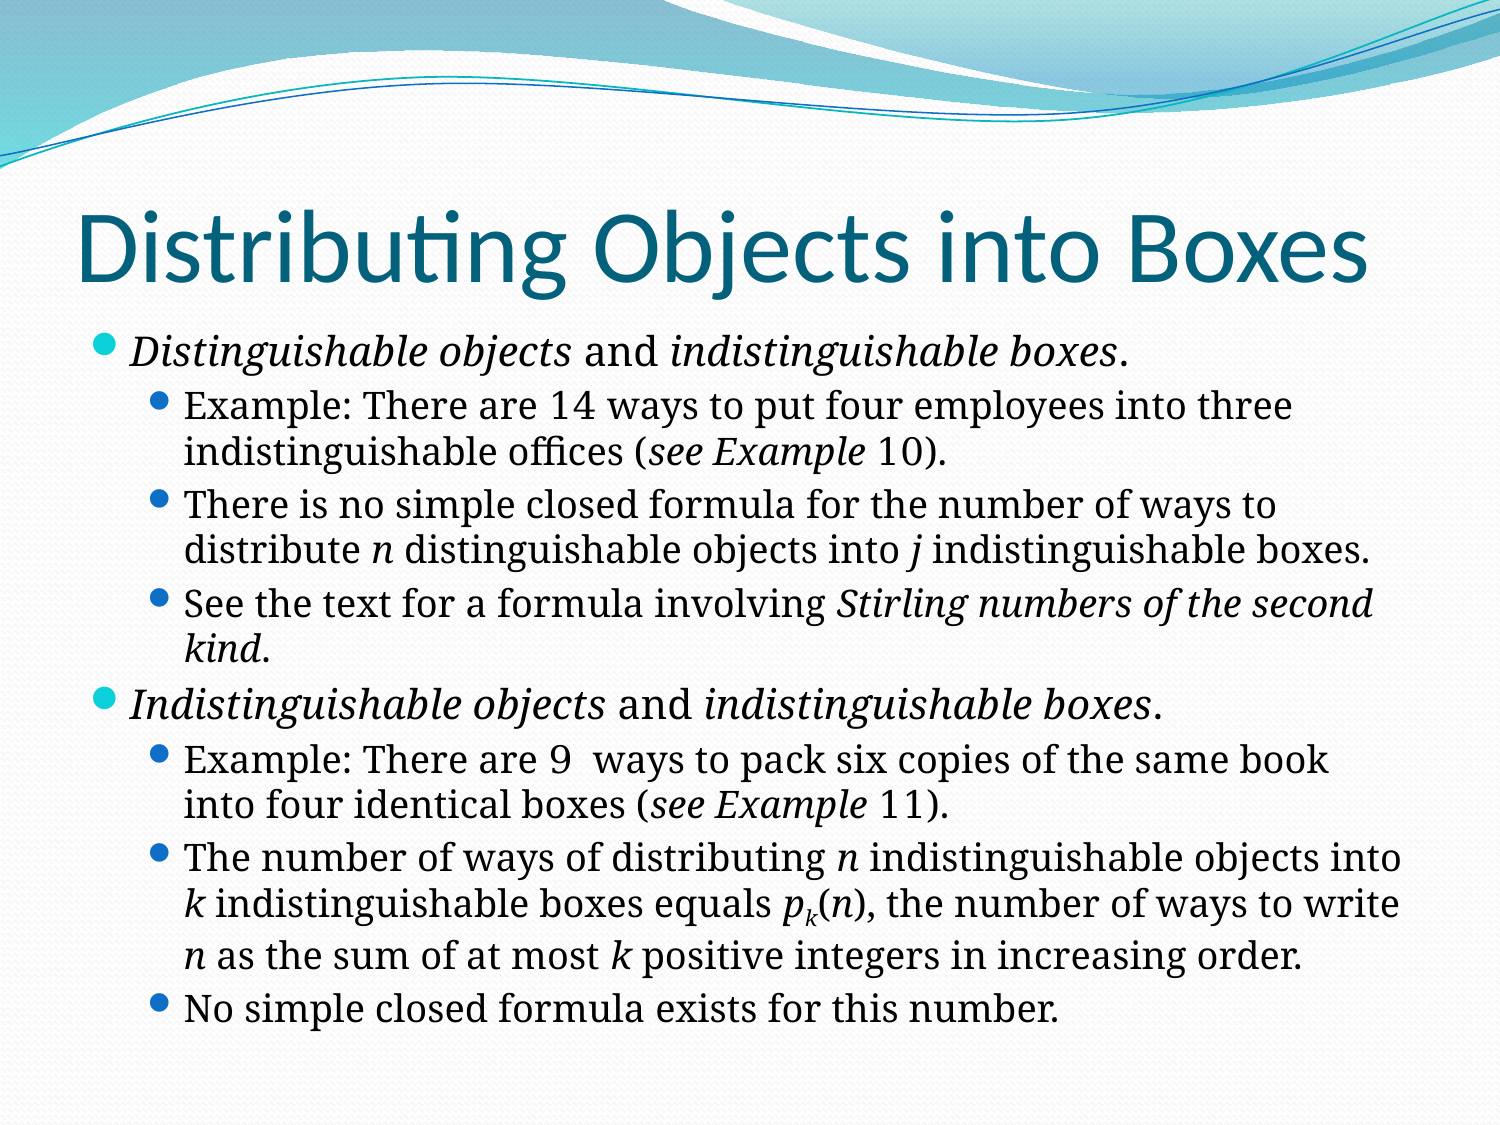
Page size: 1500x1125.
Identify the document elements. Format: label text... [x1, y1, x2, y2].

list Distinguishable objects and indistinguishable boxes. Example: There are 14 ways to put four employees into three indistinguishable offices (see Example 10). There is no simple closed formula for the number of ways to distribute n distinguishable objects into j indistinguishable boxes. See the text for a formula involving Stirling numbers of the second kind. Indistinguishable objects and indistinguishable boxes. Example: There are 9 ways to pack six copies of the same book into four identical boxes (see Example 11). The number of ways of distributing n indistinguishable objects into k indistinguishable boxes equals pk(n), the number of ways to write n as the sum of at most k positive integers in increasing order. No simple closed formula exists for this number. [75, 317, 1425, 1038]
title Distributing Objects into Boxes [75, 115, 1425, 303]
